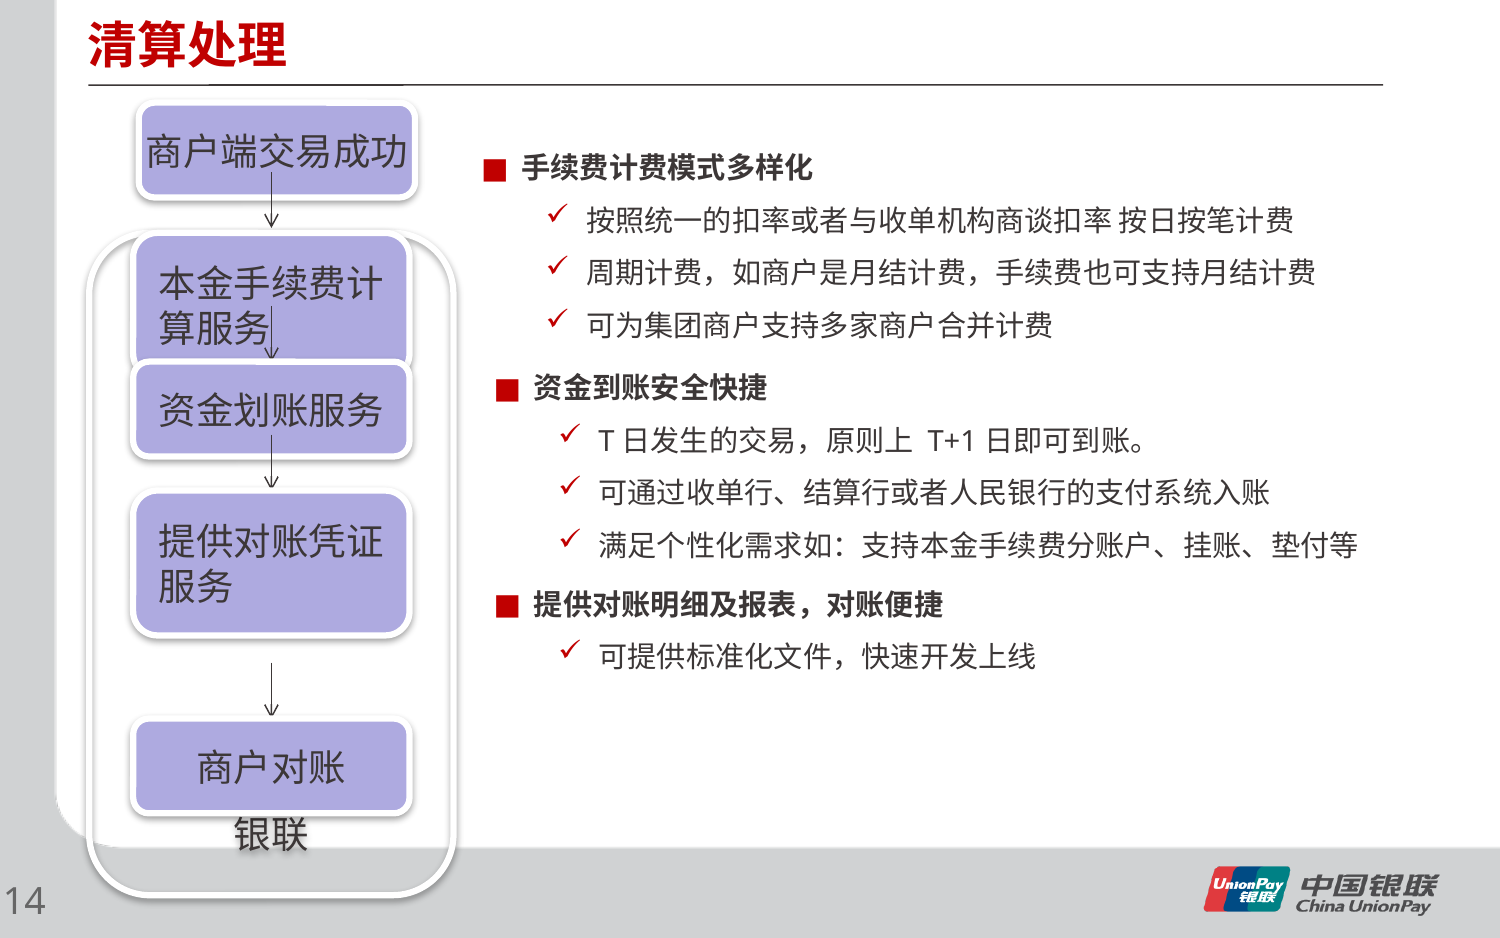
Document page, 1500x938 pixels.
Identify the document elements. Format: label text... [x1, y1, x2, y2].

text_box 本金手续费计算服务 [129, 229, 413, 364]
text_box 商户端交易成功 [135, 99, 419, 201]
text_box 清算处理 [74, 0, 1425, 87]
text_box 提供对账凭证服务 [129, 487, 413, 639]
text_box 手续费计费模式多样化 按照统一的扣率或者与收单机构商谈扣率 按日按笔计费 周期计费，如商户是月结计费，手续费也可支持月结计费 可为集团商户支持多家商户合并计费 [466, 124, 1498, 350]
picture [0, 0, 1500, 937]
text_box 资金划账服务 [129, 358, 413, 460]
text_box 银联 [86, 229, 457, 899]
text_box 商户对账 [129, 715, 413, 817]
text_box 提供对账明细及报表，对账便捷 可提供标准化文件，快速开发上线 [479, 560, 1500, 734]
text_box 资金到账安全快捷 T日发生的交易，原则上 T+1日即可到账。 可通过收单行、结算行或者人民银行的支付系统入账 满足个性化需求如：支持本金手续费分账户、挂账、垫付等 [479, 343, 1500, 560]
